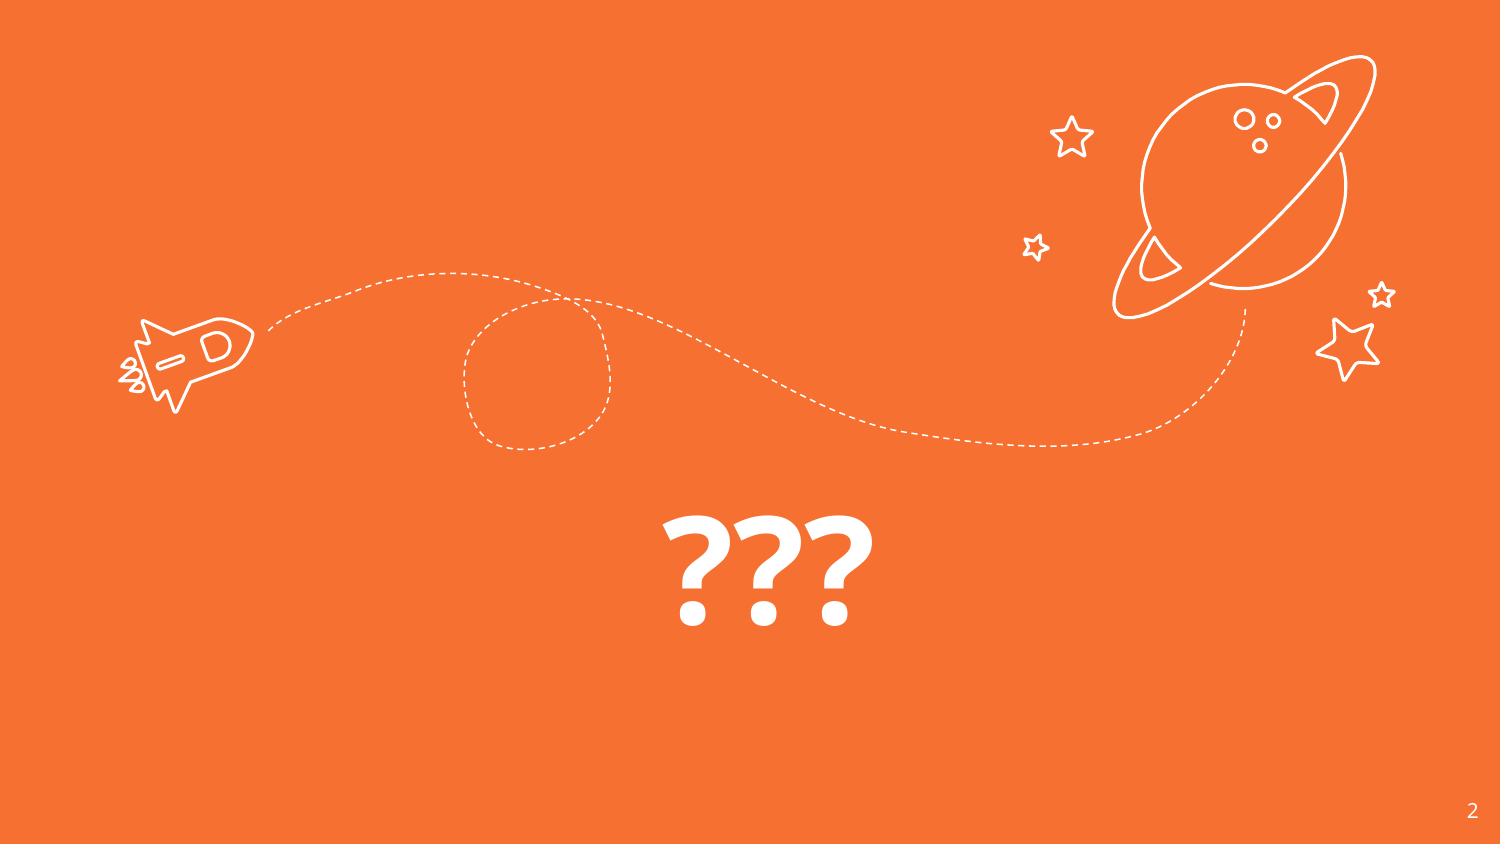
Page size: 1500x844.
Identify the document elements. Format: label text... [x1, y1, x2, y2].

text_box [130, 303, 239, 412]
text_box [1113, 56, 1376, 318]
slide_number 2 [1403, 779, 1494, 844]
text_box [268, 273, 1244, 450]
title ??? [64, 459, 1475, 650]
